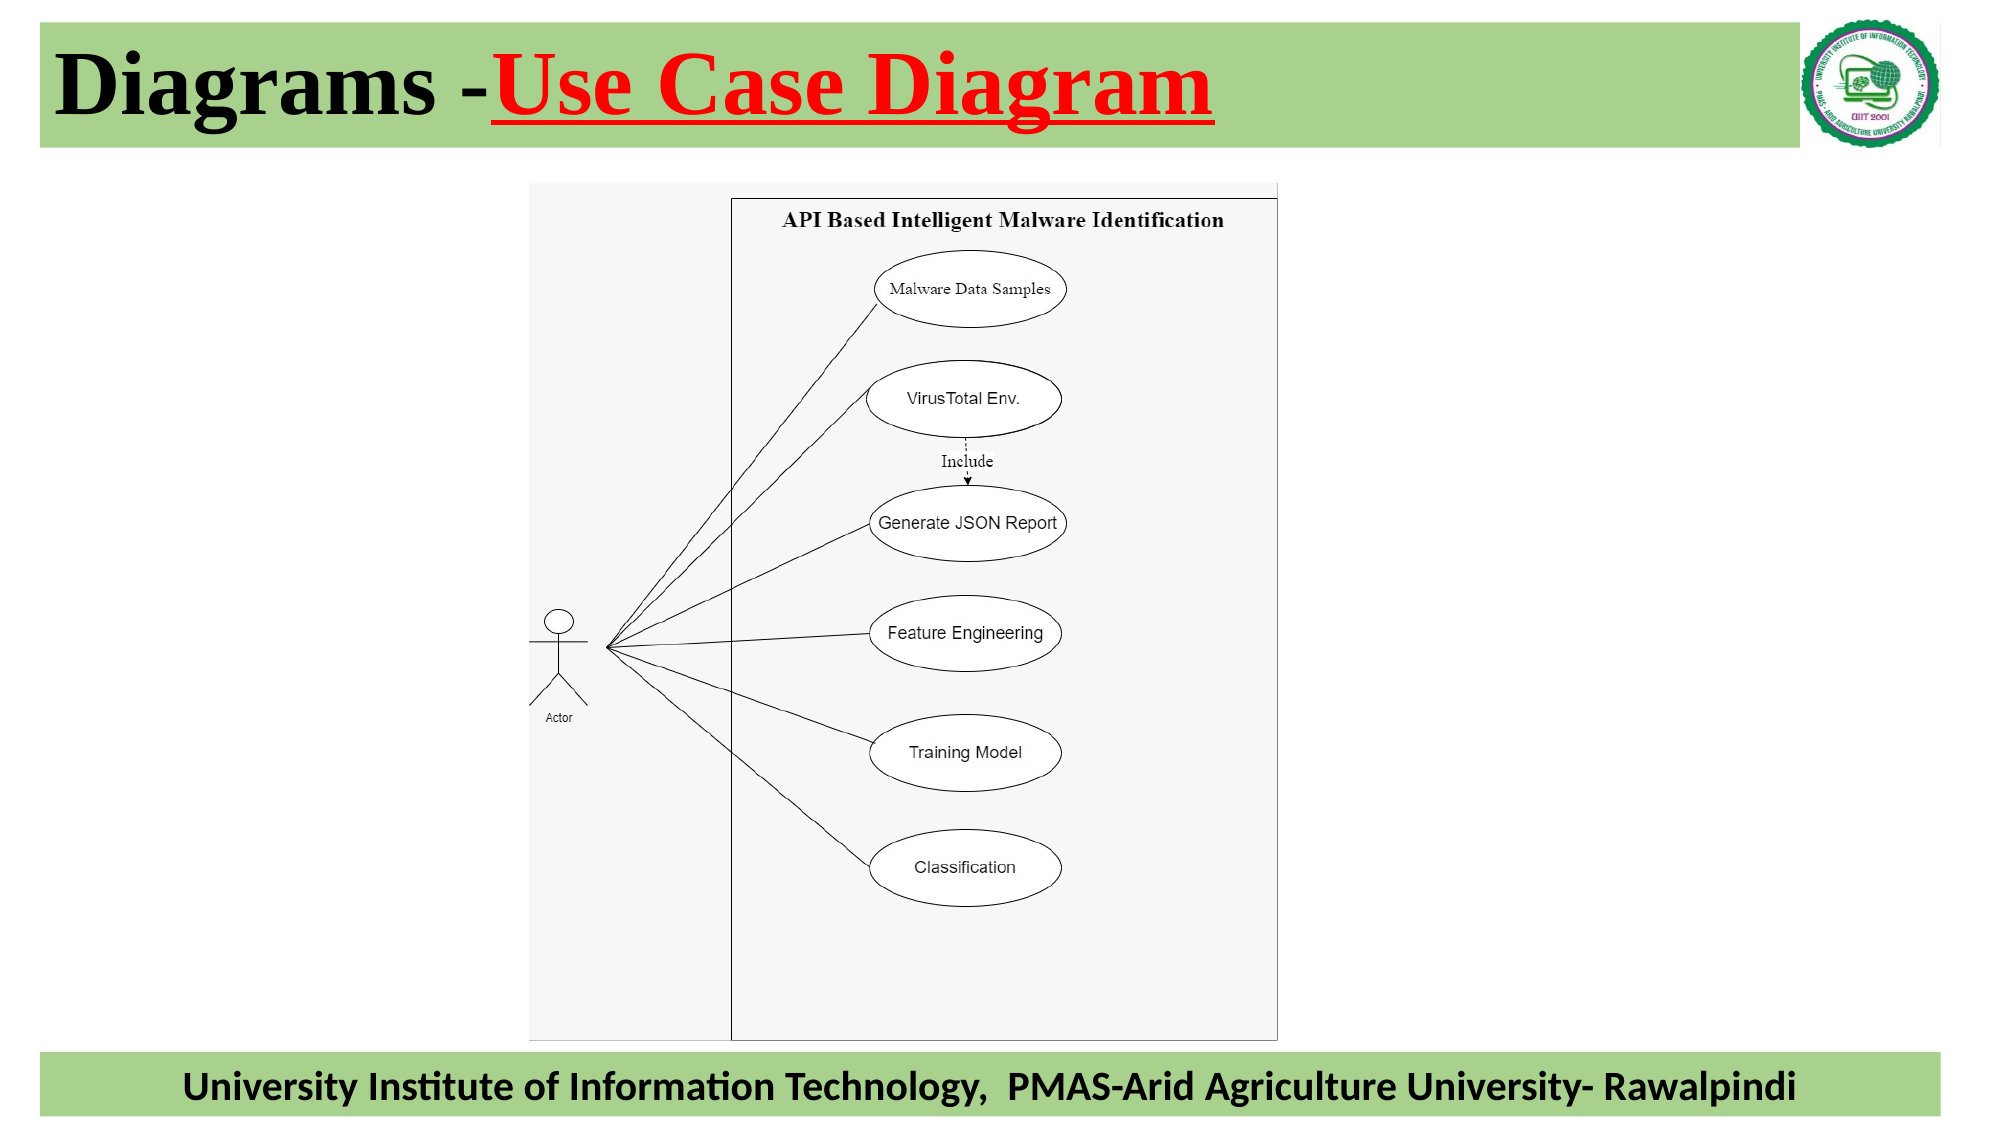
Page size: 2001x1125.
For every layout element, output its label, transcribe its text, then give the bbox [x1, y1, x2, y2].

text_box University Institute of Information Technology, PMAS-Arid Agriculture University- Rawalpindi [39, 1051, 1941, 1117]
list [529, 183, 1278, 1042]
picture [1799, 19, 1941, 148]
title Diagrams -Use Case Diagram [39, 22, 1799, 148]
